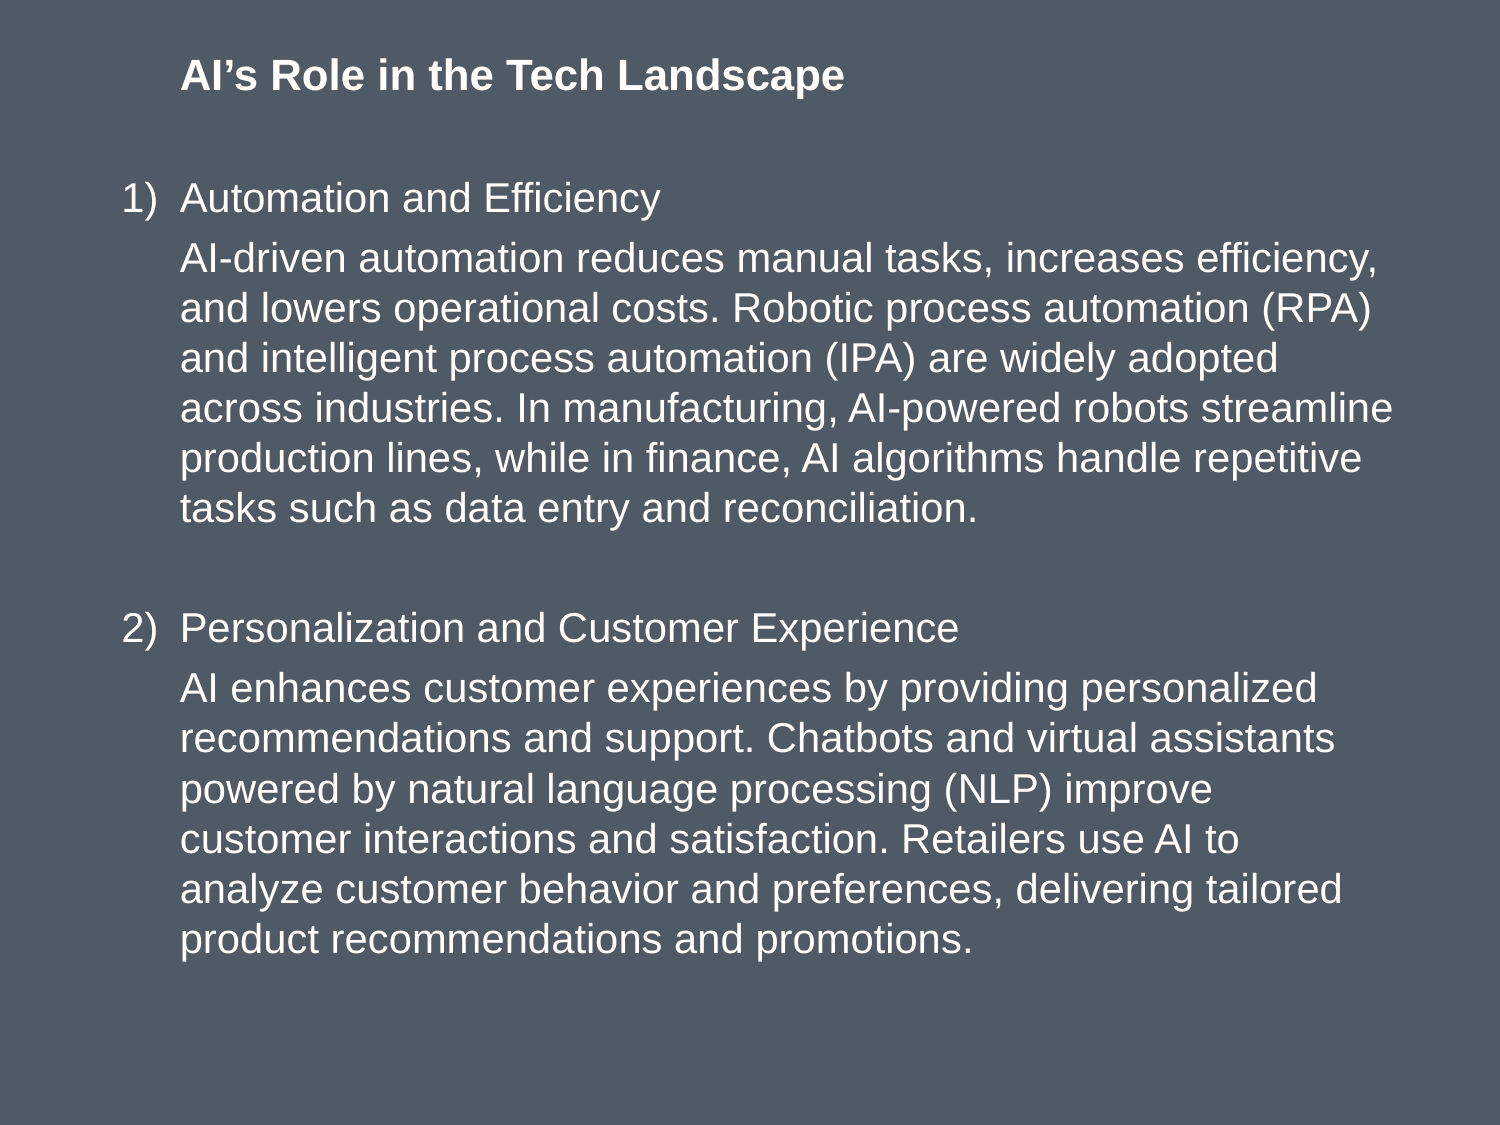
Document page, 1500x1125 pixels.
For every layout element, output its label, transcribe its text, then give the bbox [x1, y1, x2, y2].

text_box AI’s Role in the Tech Landscape Automation and Efficiency AI-driven automation reduces manual tasks, increases efficiency, and lowers operational costs. Robotic process automation (RPA) and intelligent process automation (IPA) are widely adopted across industries. In manufacturing, AI-powered robots streamline production lines, while in finance, AI algorithms handle repetitive tasks such as data entry and reconciliation. Personalization and Customer Experience AI enhances customer experiences by providing personalized recommendations and support. Chatbots and virtual assistants powered by natural language processing (NLP) improve customer interactions and satisfaction. Retailers use AI to analyze customer behavior and preferences, delivering tailored product recommendations and promotions. [89, 38, 1411, 1061]
